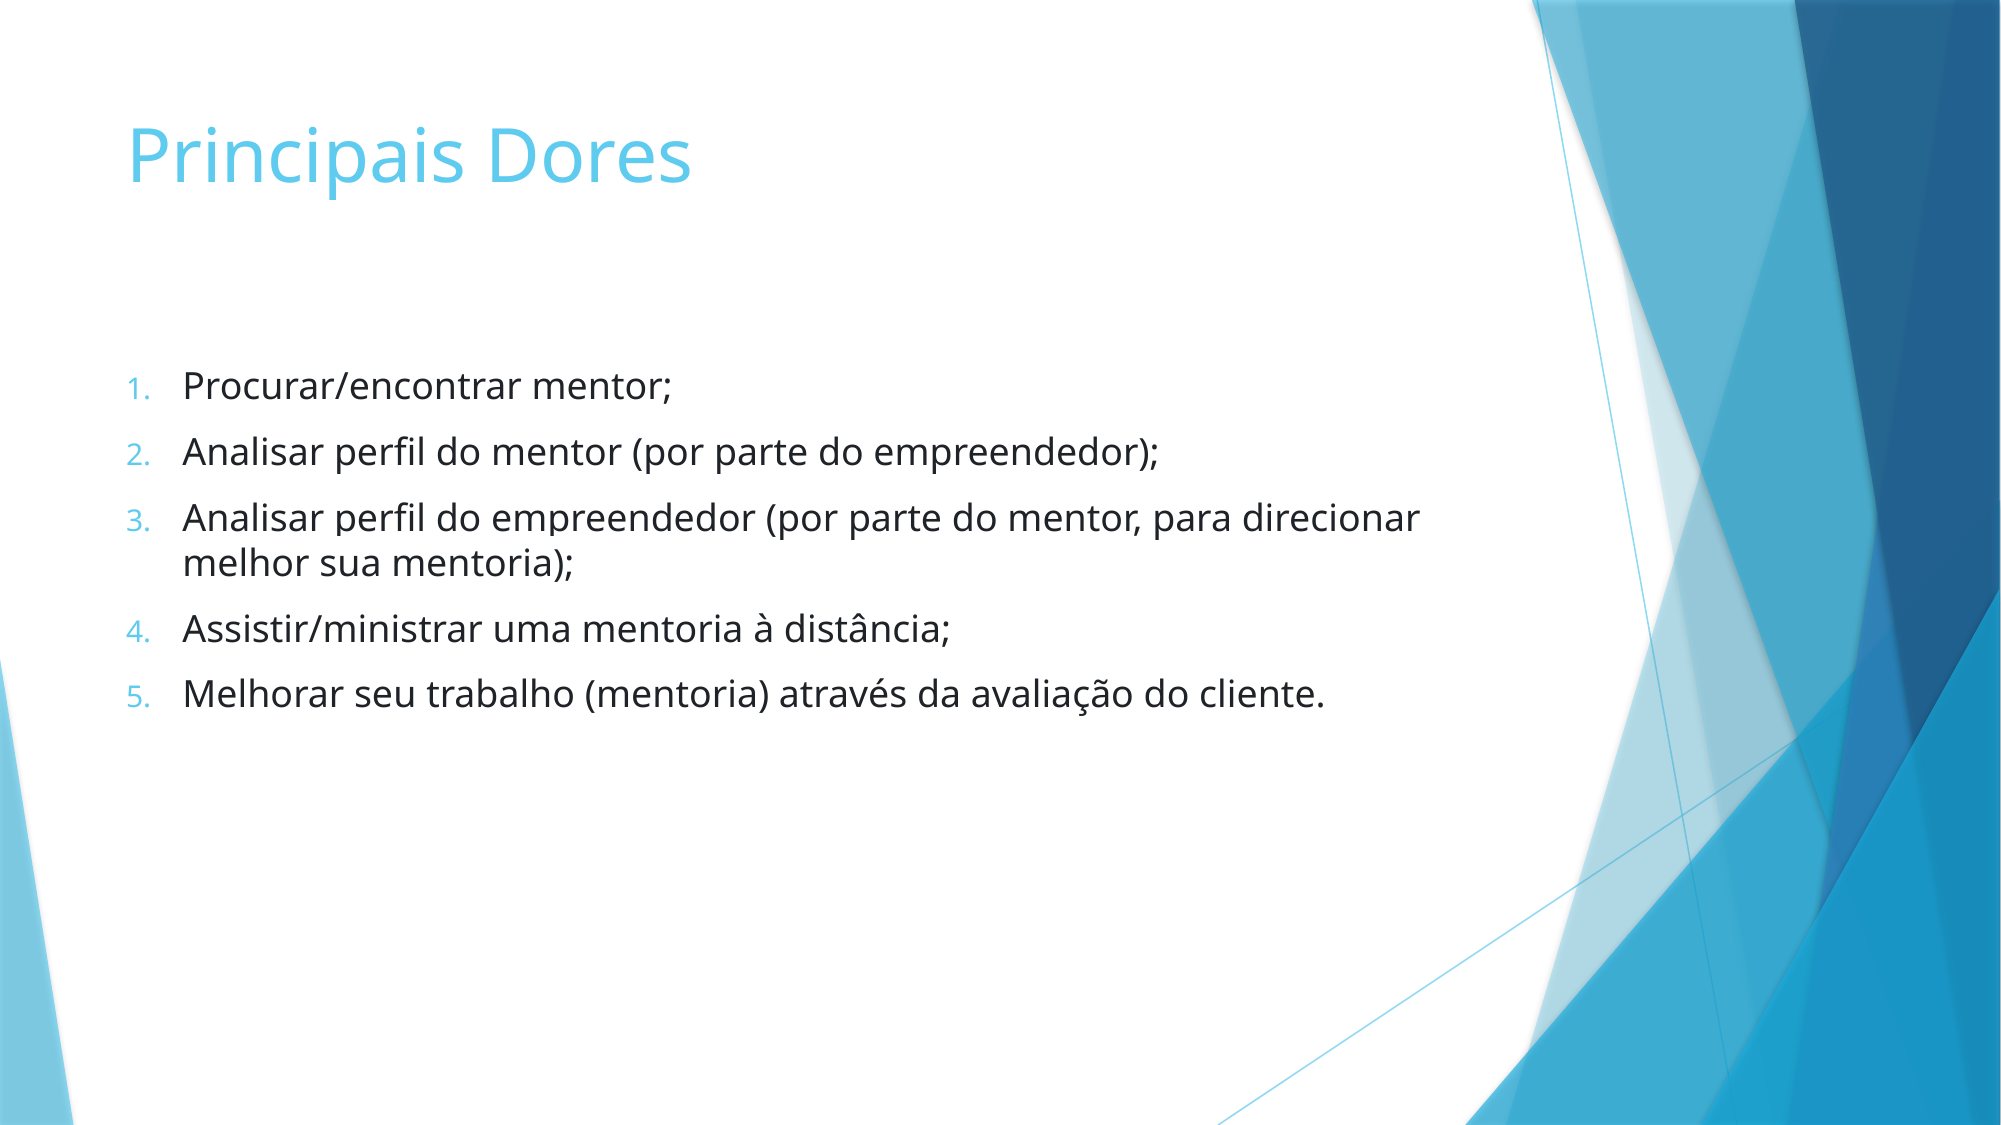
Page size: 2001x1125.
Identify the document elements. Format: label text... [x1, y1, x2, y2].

title Principais Dores [111, 99, 1522, 317]
list Procurar/encontrar mentor; Analisar perfil do mentor (por parte do empreendedor); Analisar perfil do empreendedor (por parte do mentor, para direcionar melhor sua mentoria); Assistir/ministrar uma mentoria à distância; Melhorar seu trabalho (mentoria) através da avaliação do cliente. [111, 354, 1522, 992]
